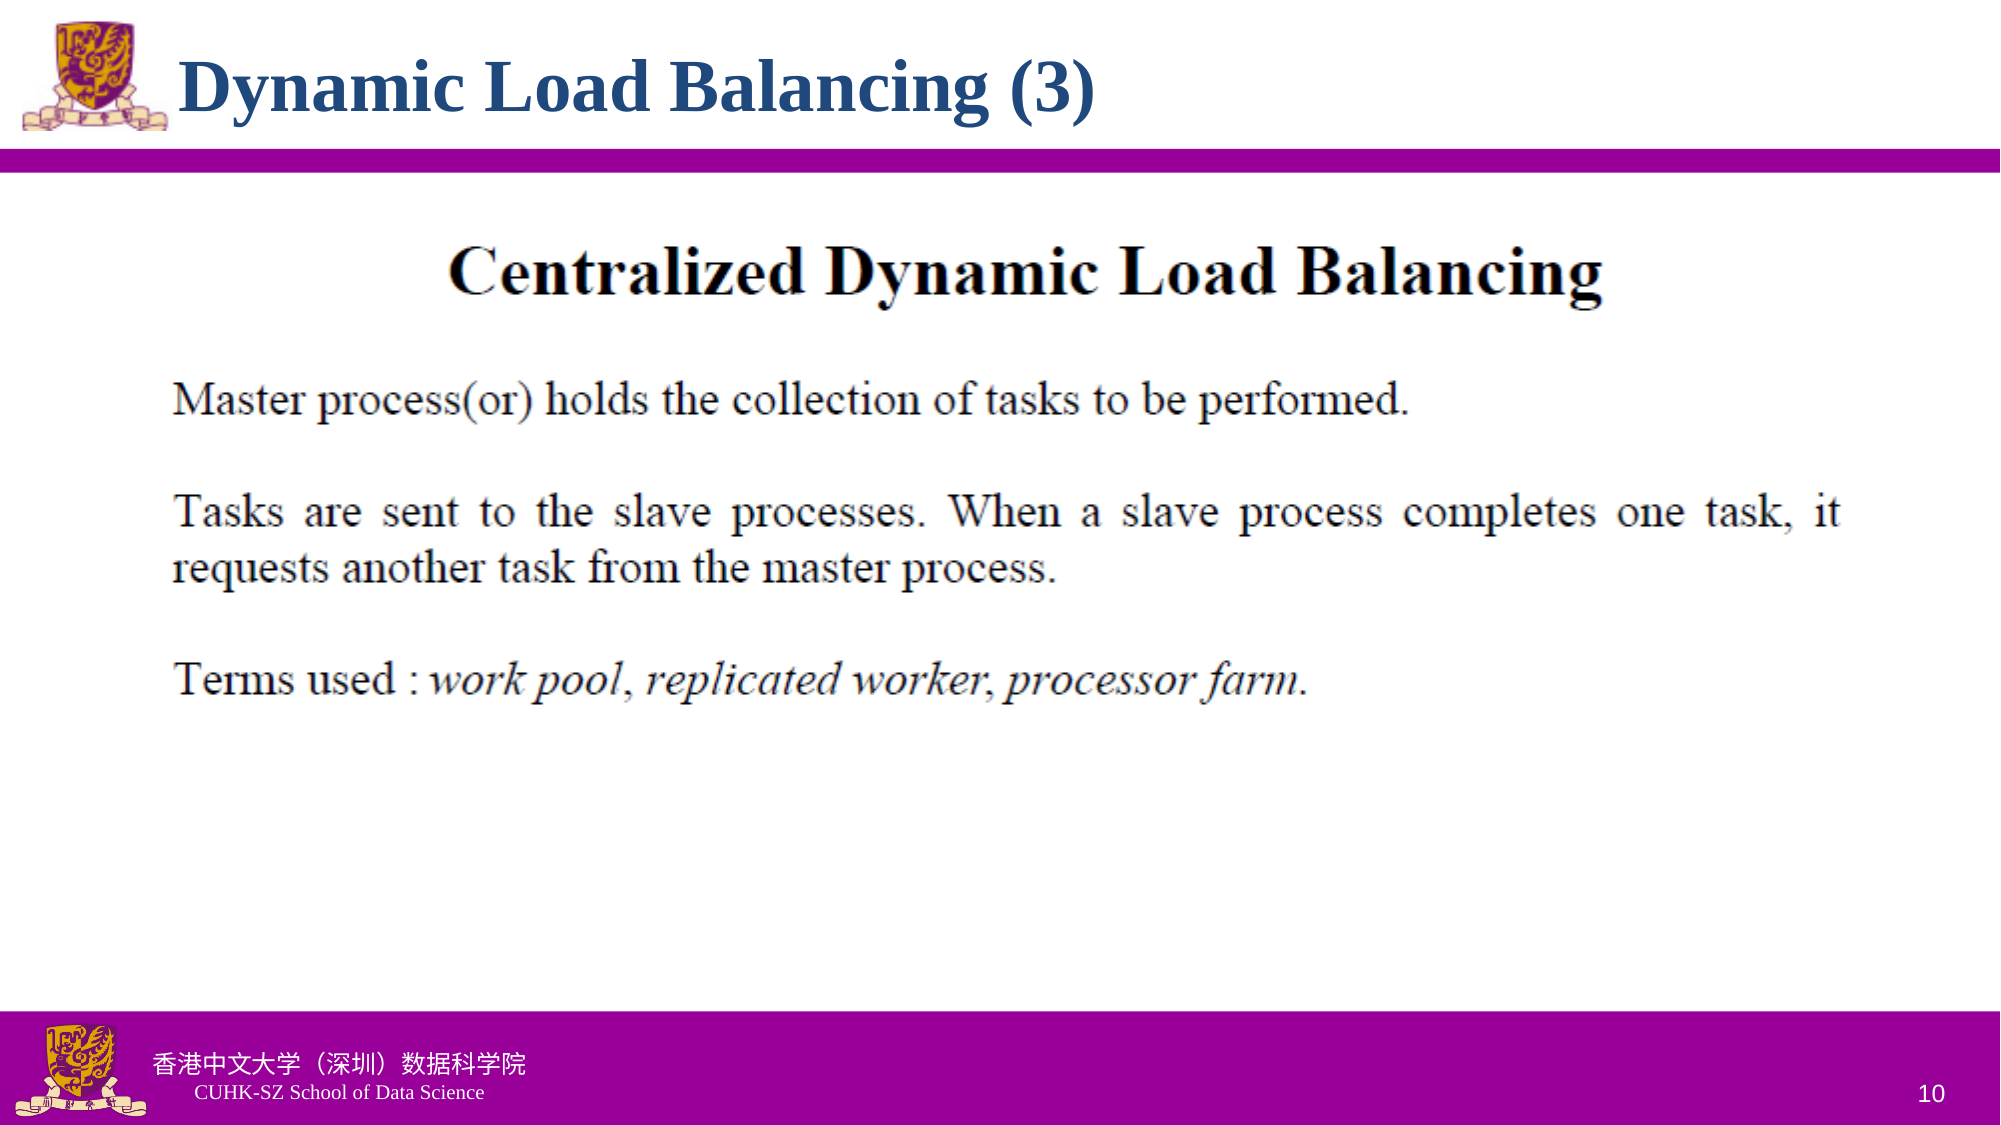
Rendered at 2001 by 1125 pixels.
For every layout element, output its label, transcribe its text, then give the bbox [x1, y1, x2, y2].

title Dynamic Load Balancing (3) [163, 24, 1739, 139]
picture [142, 225, 1882, 729]
picture [14, 1023, 149, 1117]
slide_number 10 [1493, 1070, 1961, 1125]
picture [21, 20, 173, 131]
